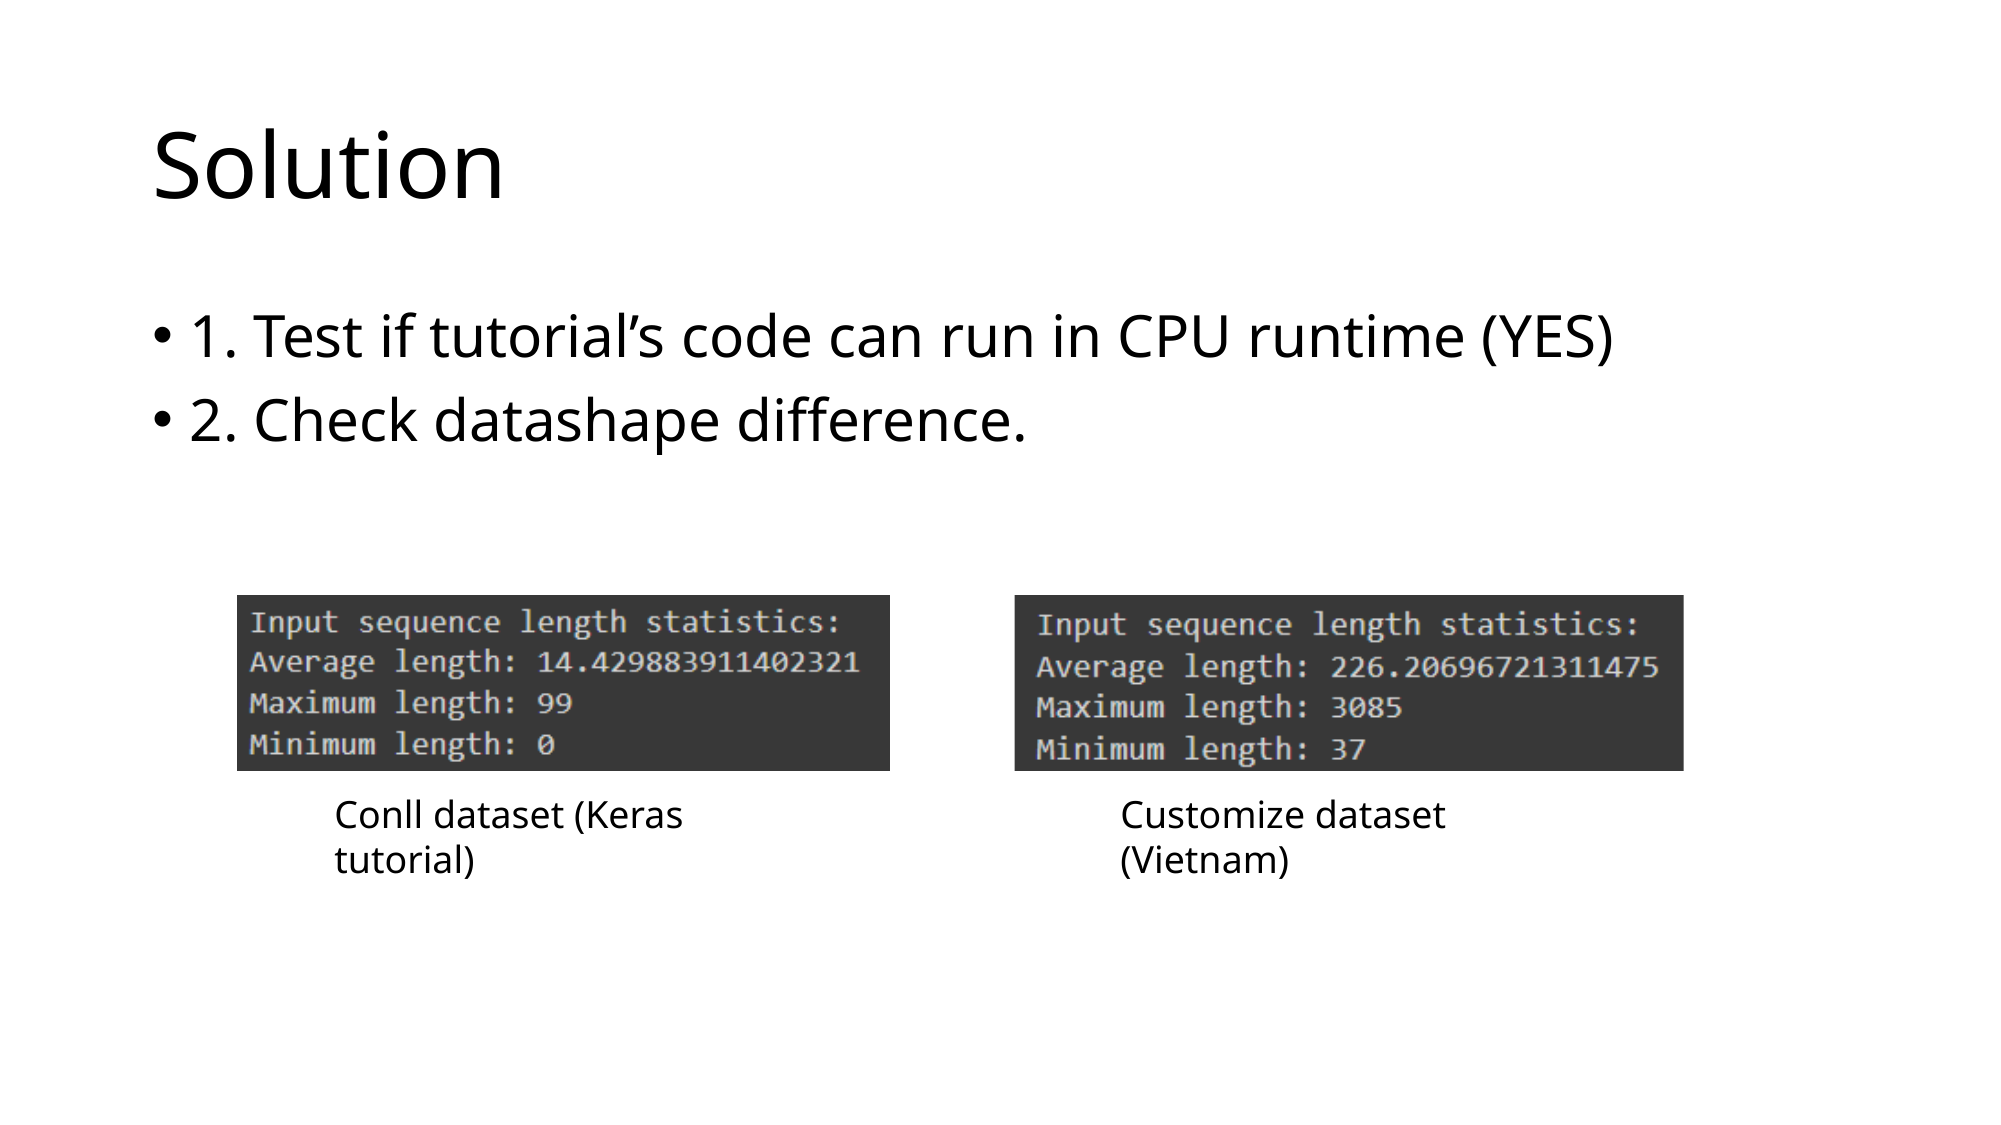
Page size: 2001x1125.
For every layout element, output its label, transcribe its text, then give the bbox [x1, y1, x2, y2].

picture [236, 594, 890, 772]
picture [1013, 594, 1685, 772]
title Solution [137, 59, 1863, 278]
text_box Conll dataset (Keras tutorial) [319, 783, 807, 889]
list 1. Test if tutorial’s code can run in CPU runtime (YES) 2. Check datashape difference. [137, 299, 1863, 475]
text_box Customize dataset (Vietnam) [1105, 783, 1626, 889]
